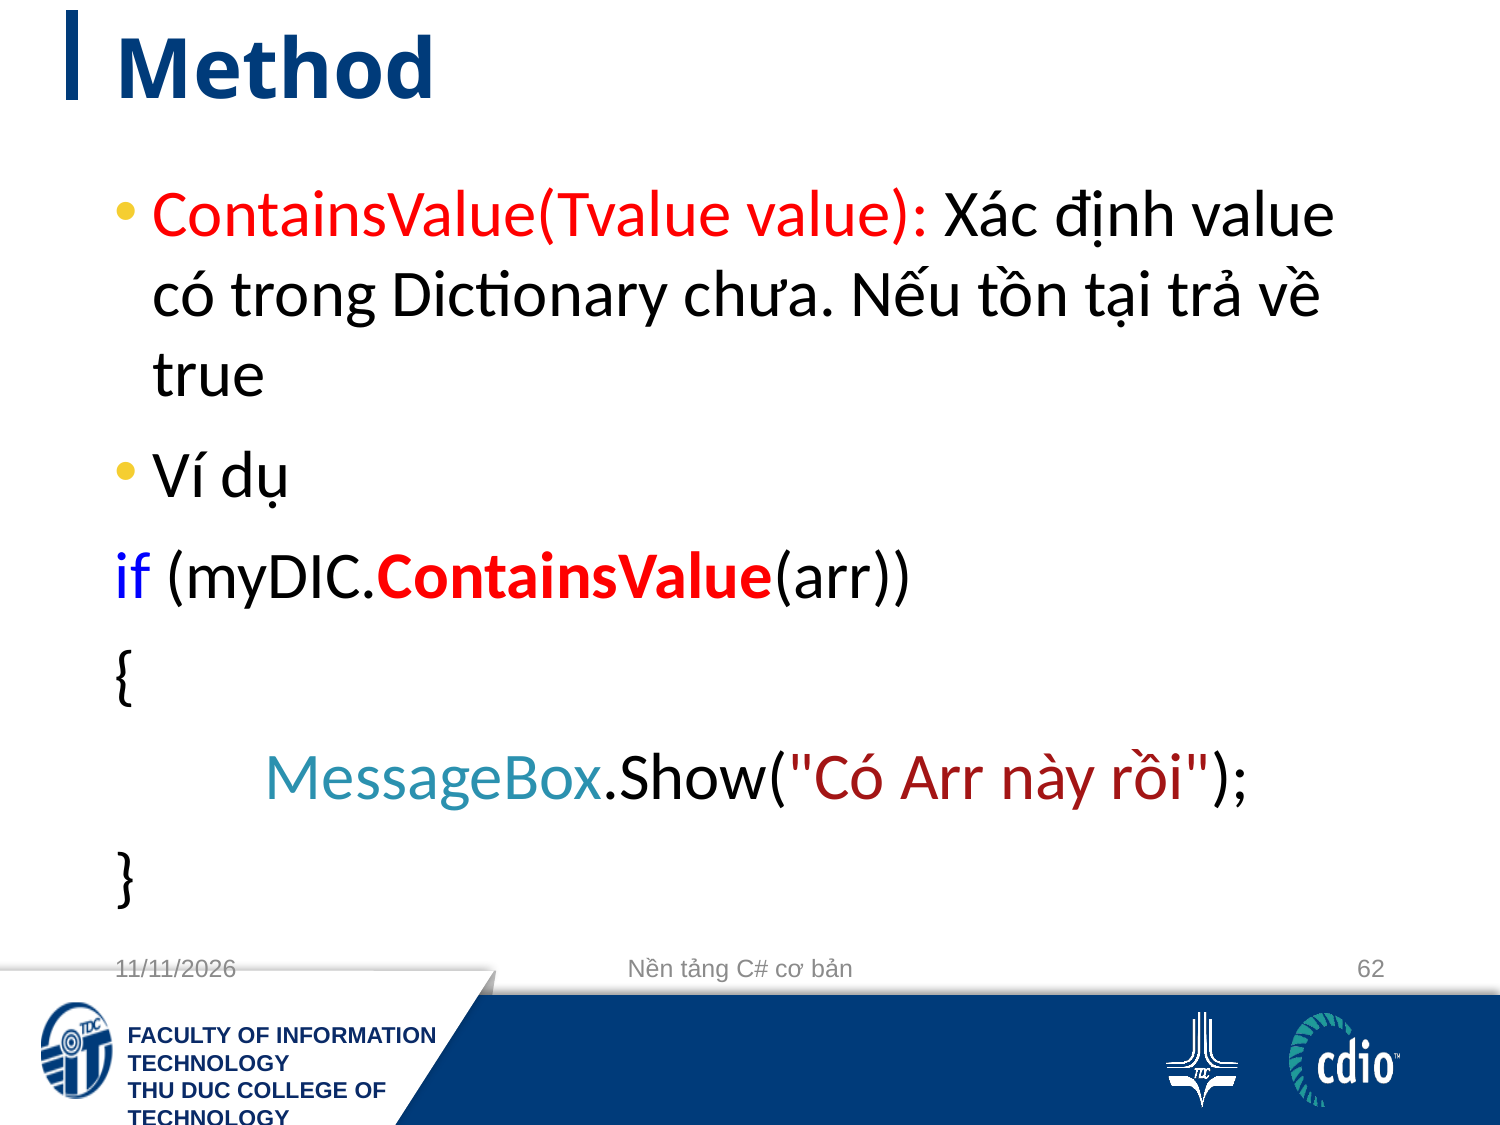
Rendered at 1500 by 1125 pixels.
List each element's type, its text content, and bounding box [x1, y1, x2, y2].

picture [1166, 1012, 1238, 1109]
picture [202, 1090, 209, 1096]
footer Nền tảng C# cơ bản [487, 937, 994, 998]
picture [318, 1090, 327, 1096]
slide_number 62 [1062, 937, 1400, 998]
picture [1289, 1013, 1400, 1107]
title Method [99, 5, 1394, 138]
picture [163, 1090, 170, 1096]
picture [41, 1001, 340, 1099]
list ContainsValue(Tvalue value): Xác định value có trong Dictionary chưa. Nếu tồn tại trả về true Ví dụ if (myDIC.ContainsValue(arr)) { MessageBox.Show("Có Arr này rồi"); } [99, 162, 1394, 882]
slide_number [99, 937, 438, 998]
picture [257, 1090, 266, 1096]
